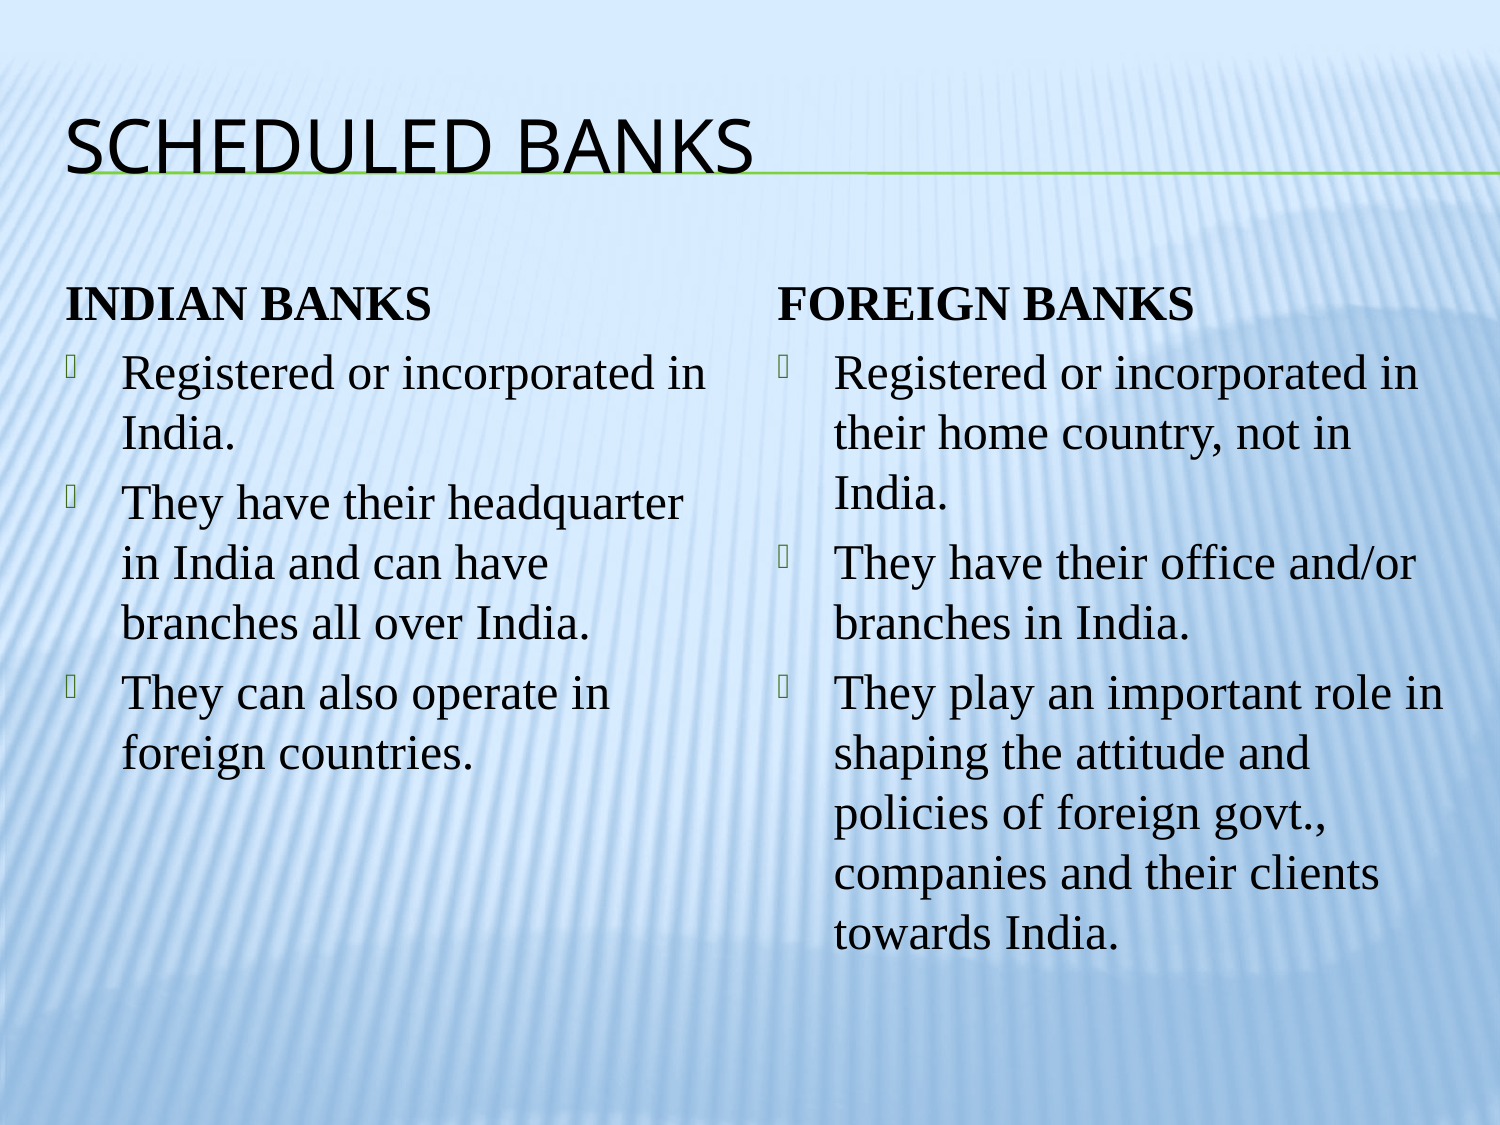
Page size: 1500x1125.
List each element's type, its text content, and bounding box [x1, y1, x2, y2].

list INDIAN BANKS Registered or incorporated in India. They have their headquarter in India and can have branches all over India. They can also operate in foreign countries. [50, 262, 738, 1038]
list FOREIGN BANKS Registered or incorporated in their home country, not in India. They have their office and/or branches in India. They play an important role in shaping the attitude and policies of foreign govt., companies and their clients towards India. [762, 262, 1475, 1038]
title Scheduled Banks [49, 75, 1475, 213]
